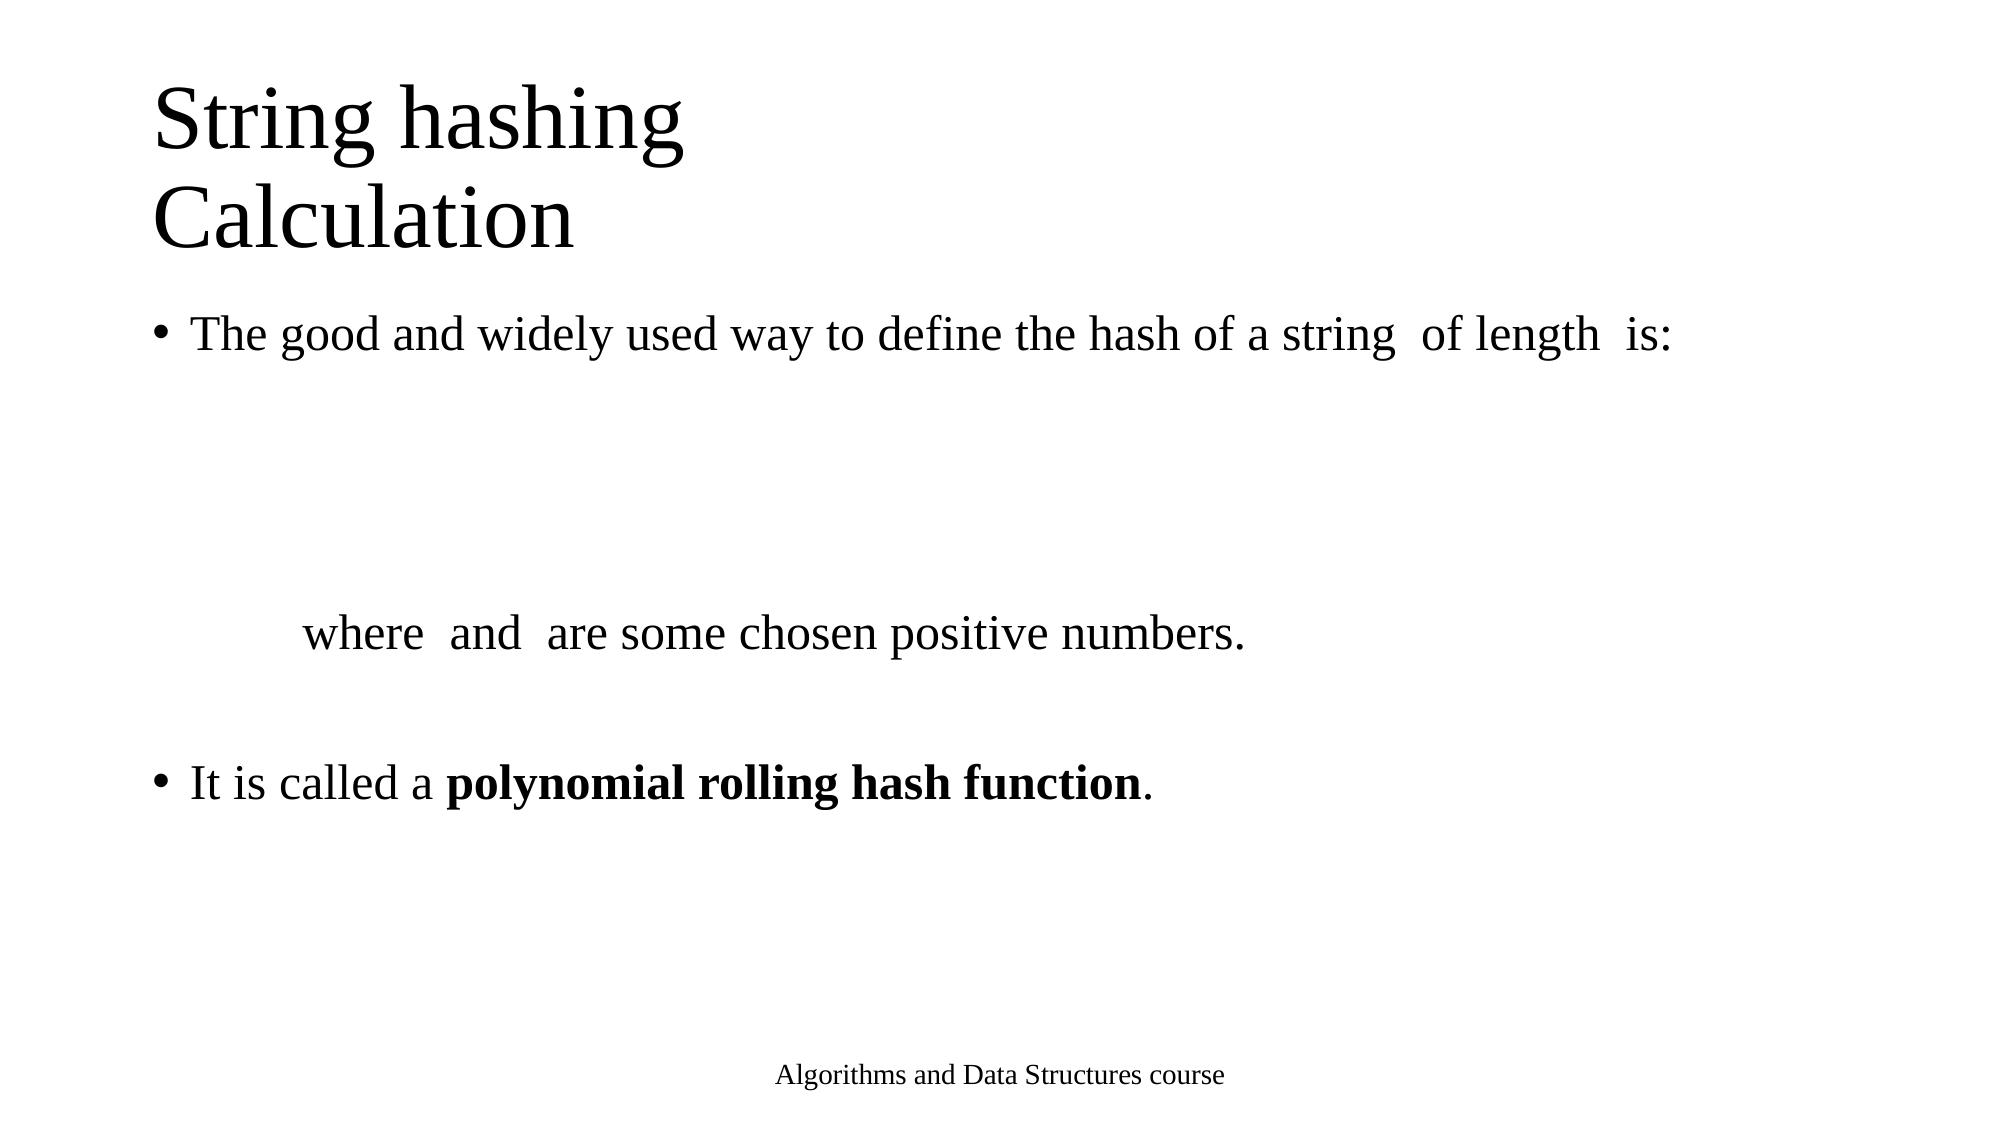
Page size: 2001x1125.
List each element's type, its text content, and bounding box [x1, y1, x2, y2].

footer Algorithms and Data Structures course [662, 1042, 1338, 1103]
title String hashing Calculation [137, 59, 1863, 278]
